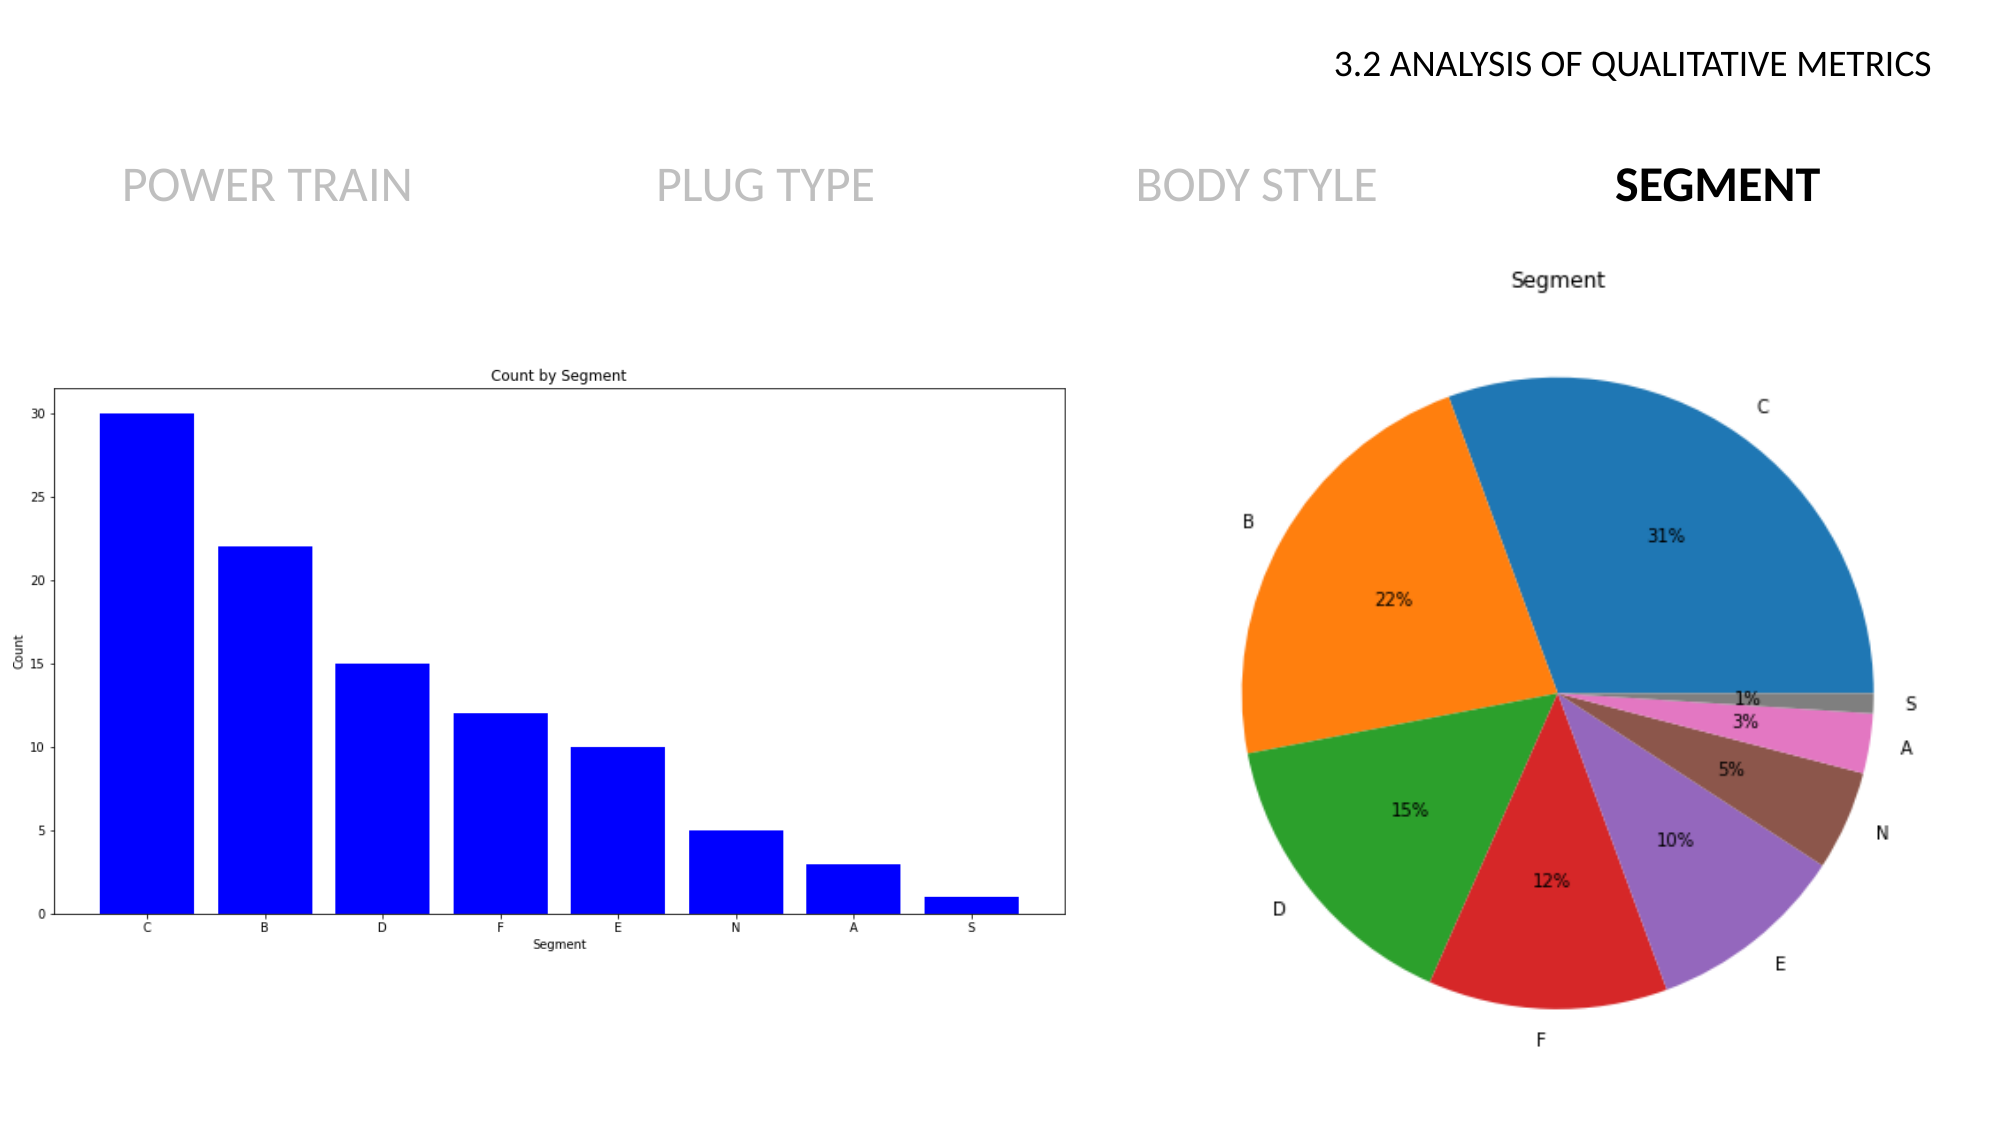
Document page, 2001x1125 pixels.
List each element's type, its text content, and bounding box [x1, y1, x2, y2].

text_box POWER TRAIN [107, 143, 447, 219]
text_box BODY STYLE [1120, 143, 1406, 219]
text_box PLUG TYPE [641, 143, 927, 219]
text_box SEGMENT [1600, 143, 1855, 219]
picture [1234, 265, 1924, 1054]
text_box 3.2 ANALYSIS OF QUALITATIVE METRICS [1313, 31, 1947, 91]
picture [13, 364, 1072, 955]
